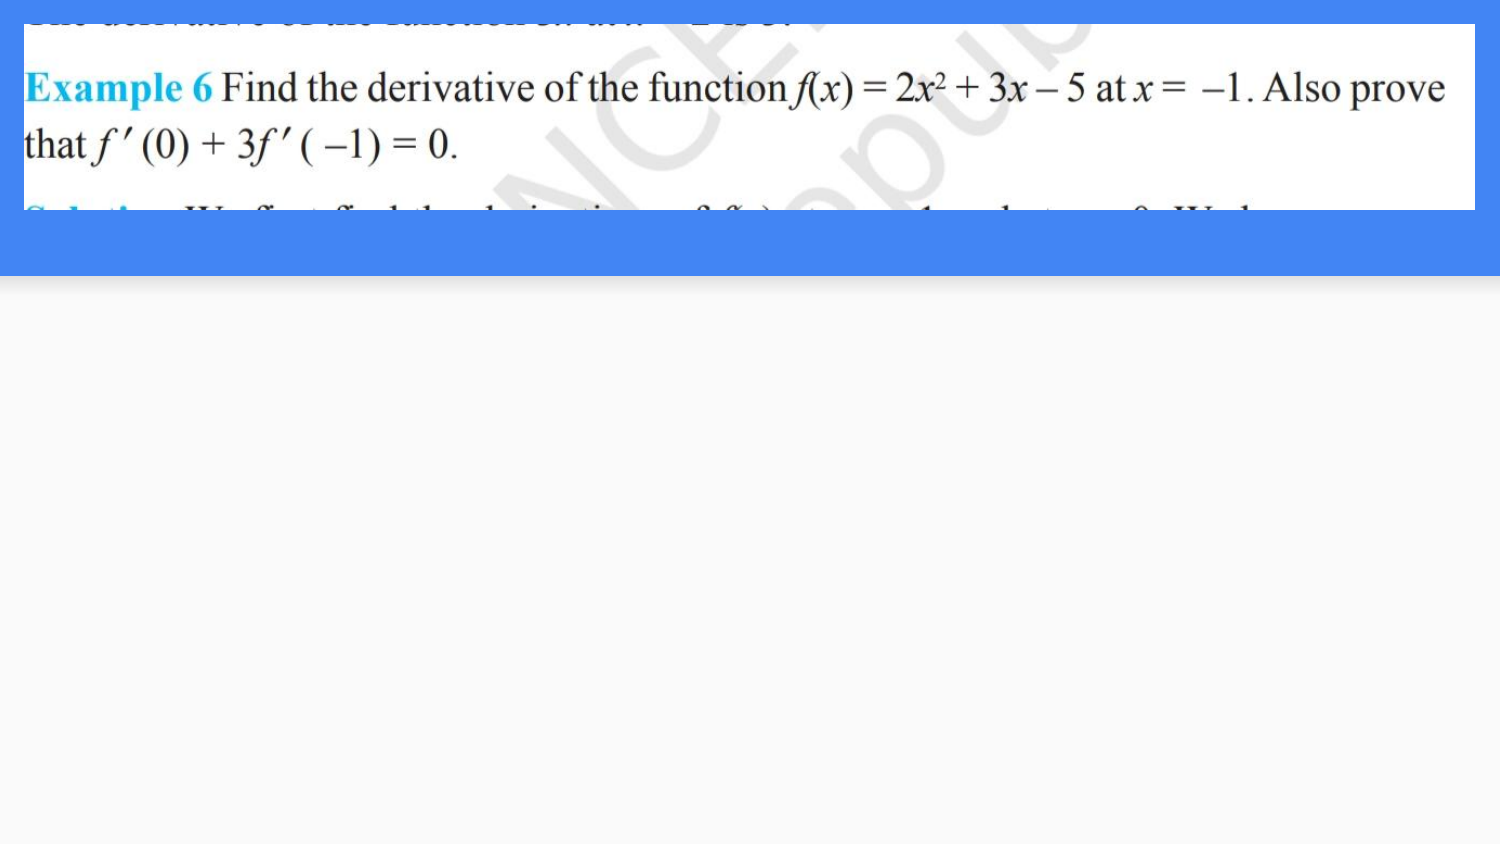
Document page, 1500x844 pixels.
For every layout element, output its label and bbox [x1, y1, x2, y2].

picture [24, 24, 1476, 211]
